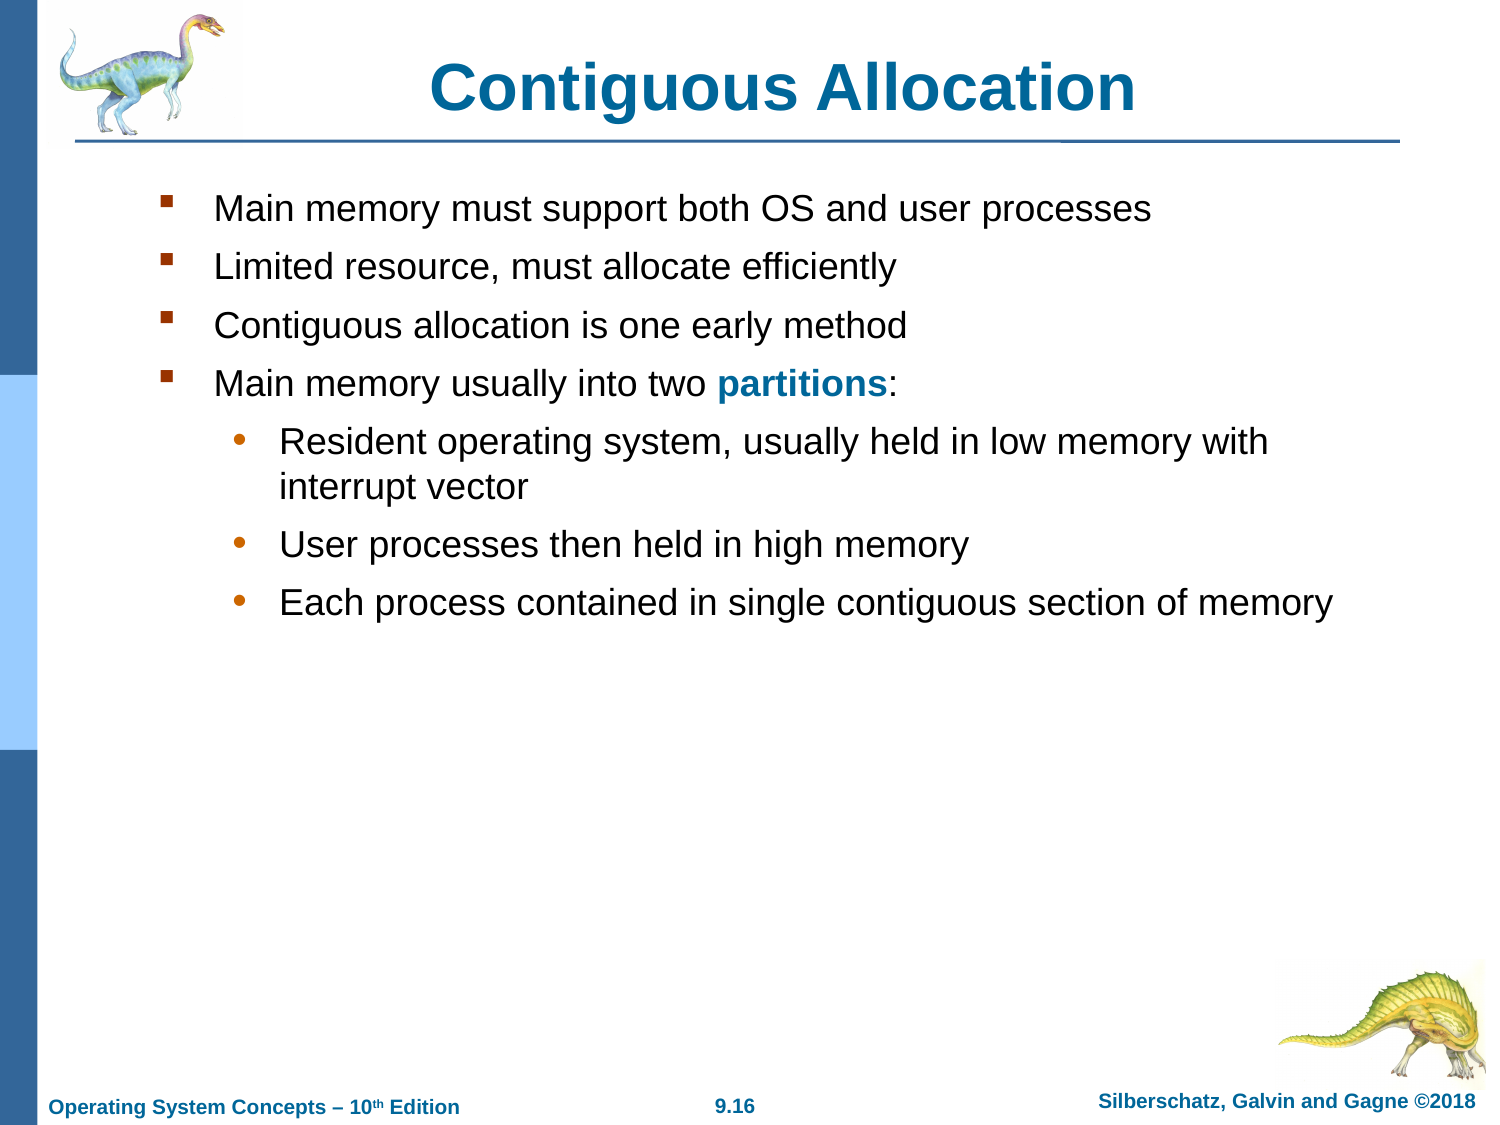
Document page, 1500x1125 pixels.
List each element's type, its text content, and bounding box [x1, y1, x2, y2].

picture [46, 0, 243, 149]
list Main memory must support both OS and user processes Limited resource, must allocate efficiently Contiguous allocation is one early method Main memory usually into two partitions: Resident operating system, usually held in low memory with interrupt vector User processes then held in high memory Each process contained in single contiguous section of memory [142, 176, 1395, 996]
picture [1275, 959, 1486, 1090]
title Contiguous Allocation [142, 36, 1425, 132]
